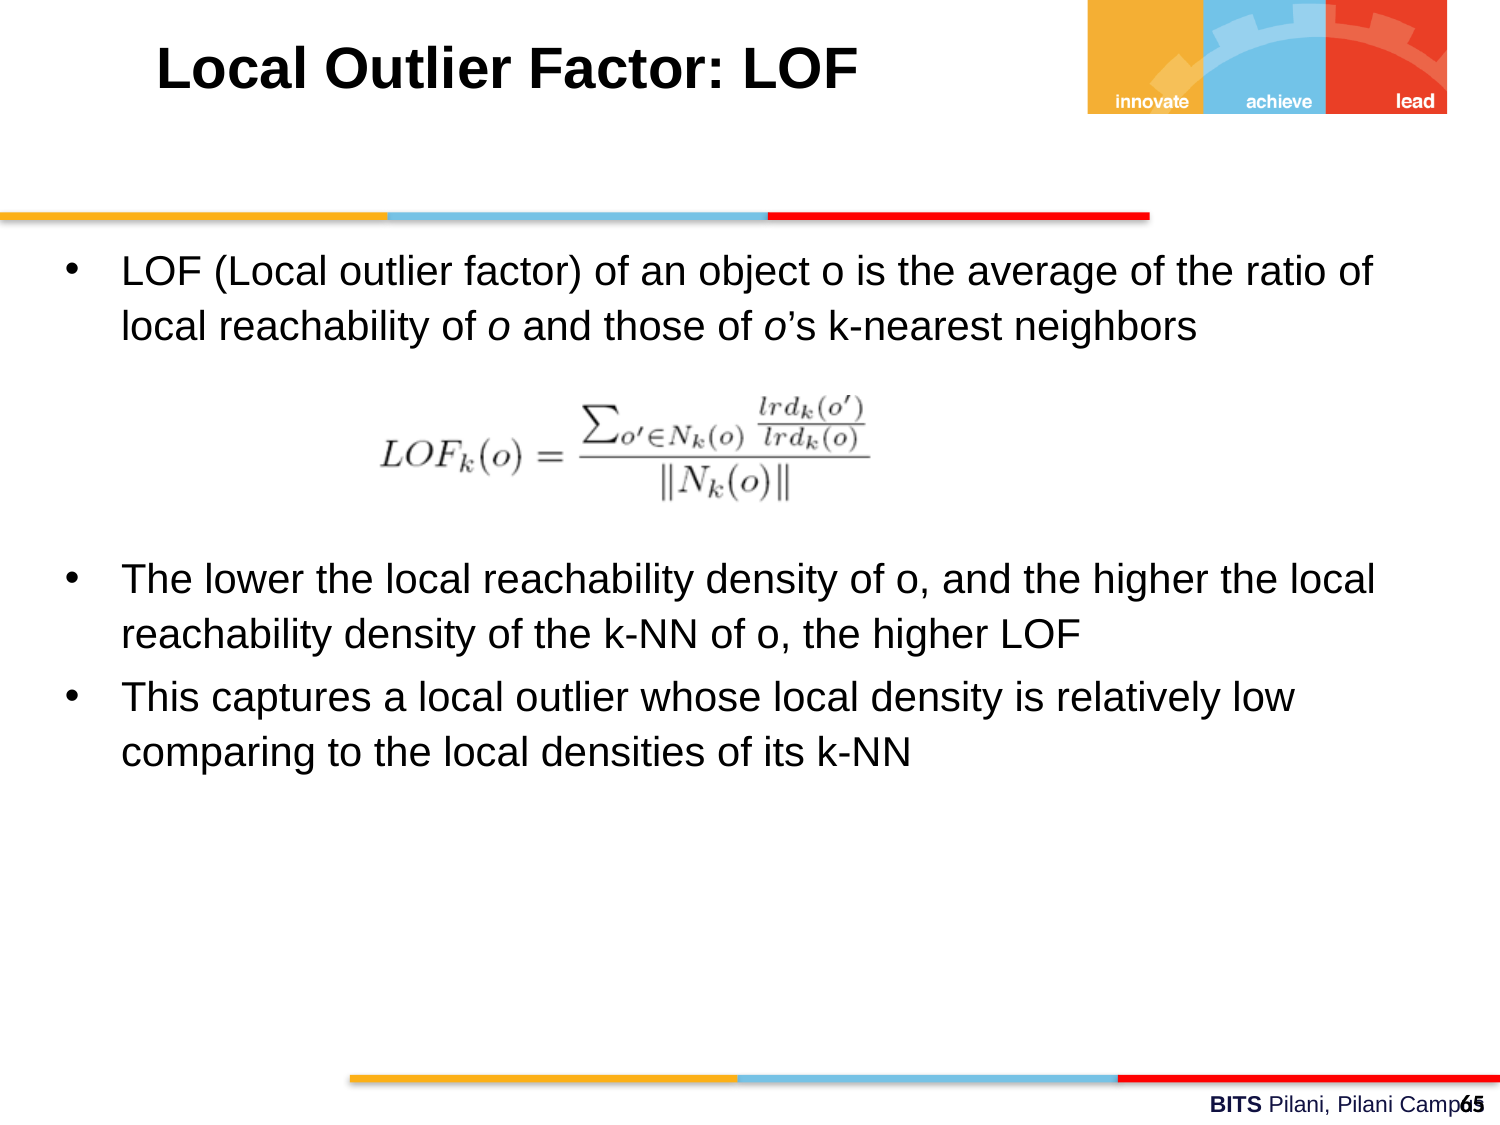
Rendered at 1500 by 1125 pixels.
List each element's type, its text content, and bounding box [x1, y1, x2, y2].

text_box <number> [1187, 1062, 1500, 1125]
text_box Local Outlier Factor: LOF [156, 26, 1450, 105]
picture [1087, 0, 1448, 26]
text_box LOF (Local outlier factor) of an object o is the average of the ratio of local reachability of o and those of o’s k-nearest neighbors The lower the local reachability density of o, and the higher the local reachability density of the k-NN of o, the higher LOF This captures a local outlier whose local density is relatively low comparing to the local densities of its k-NN [49, 231, 1450, 988]
picture [379, 395, 877, 512]
picture [1087, 105, 1448, 114]
